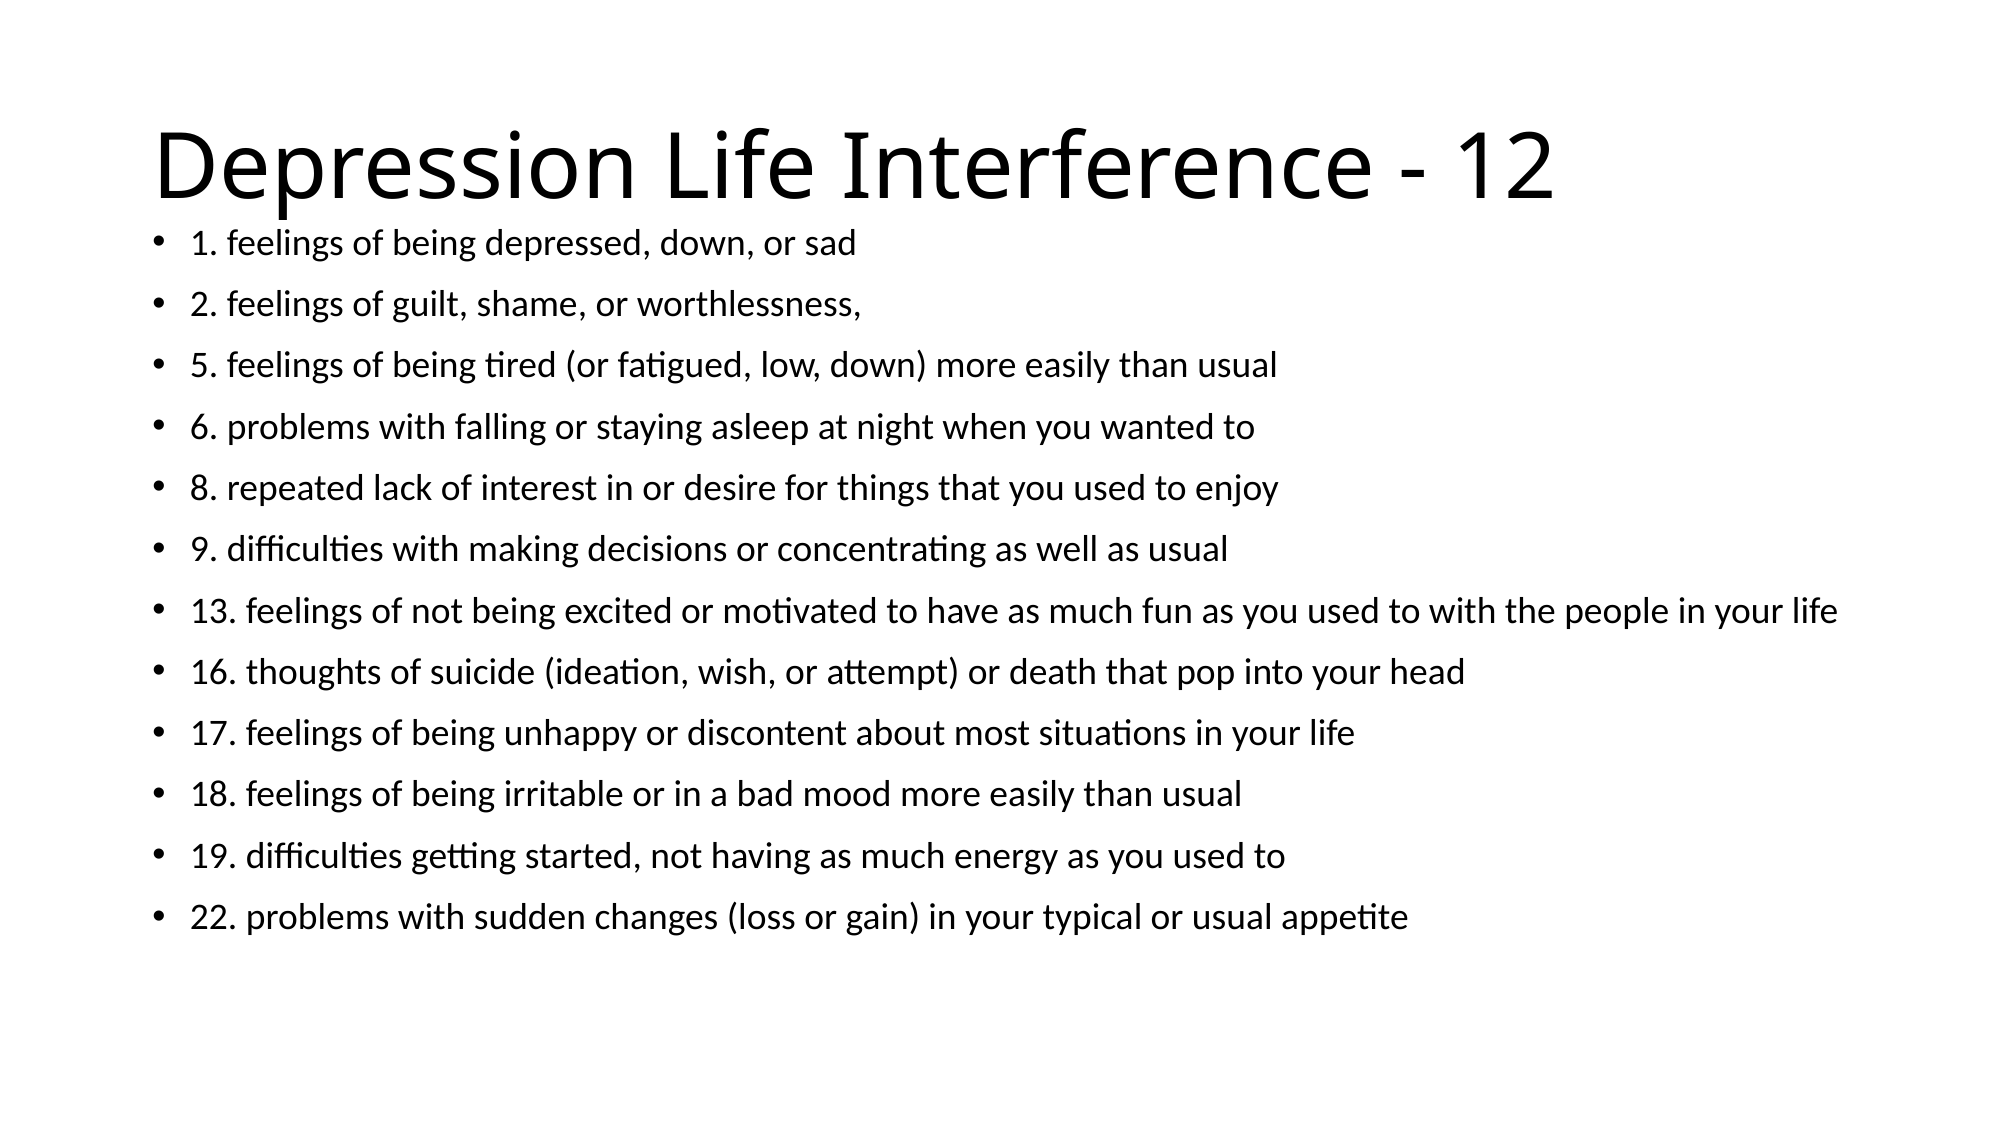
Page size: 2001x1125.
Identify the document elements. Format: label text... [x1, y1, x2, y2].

title Depression Life Interference - 12 [137, 59, 1863, 215]
list 1. feelings of being depressed, down, or sad 2. feelings of guilt, shame, or worthlessness, 5. feelings of being tired (or fatigued, low, down) more easily than usual 6. problems with falling or staying asleep at night when you wanted to 8. repeated lack of interest in or desire for things that you used to enjoy 9. difficulties with making decisions or concentrating as well as usual 13. feelings of not being excited or motivated to have as much fun as you used to with the people in your life 16. thoughts of suicide (ideation, wish, or attempt) or death that pop into your head 17. feelings of being unhappy or discontent about most situations in your life 18. feelings of being irritable or in a bad mood more easily than usual 19. difficulties getting started, not having as much energy as you used to 22. problems with sudden changes (loss or gain) in your typical or usual appetite [137, 215, 1863, 1014]
